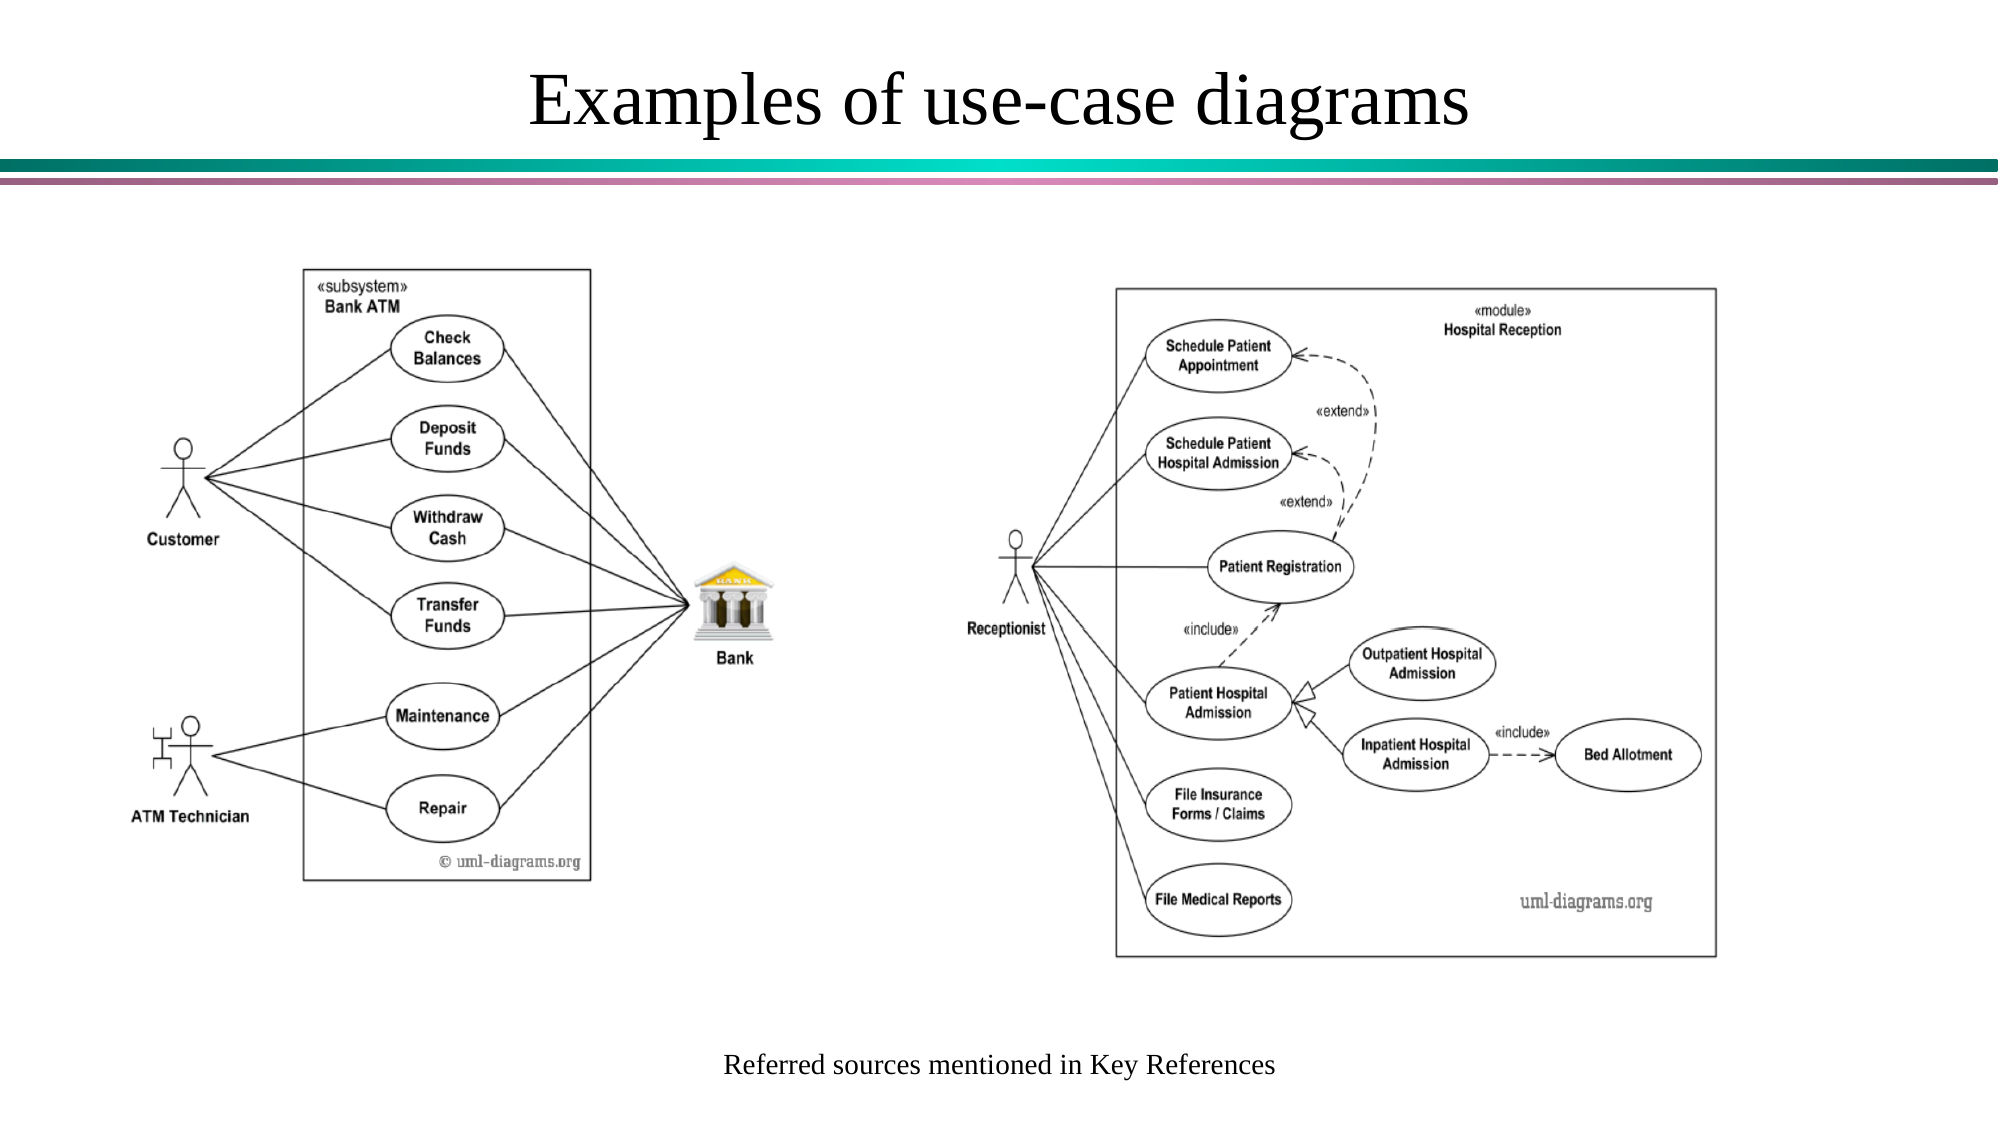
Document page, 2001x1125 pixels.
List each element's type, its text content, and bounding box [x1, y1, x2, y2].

title Examples of use-case diagrams [33, 49, 1967, 151]
picture [942, 277, 1752, 982]
picture [121, 254, 789, 898]
footer Referred sources mentioned in Key References [683, 1024, 1317, 1101]
